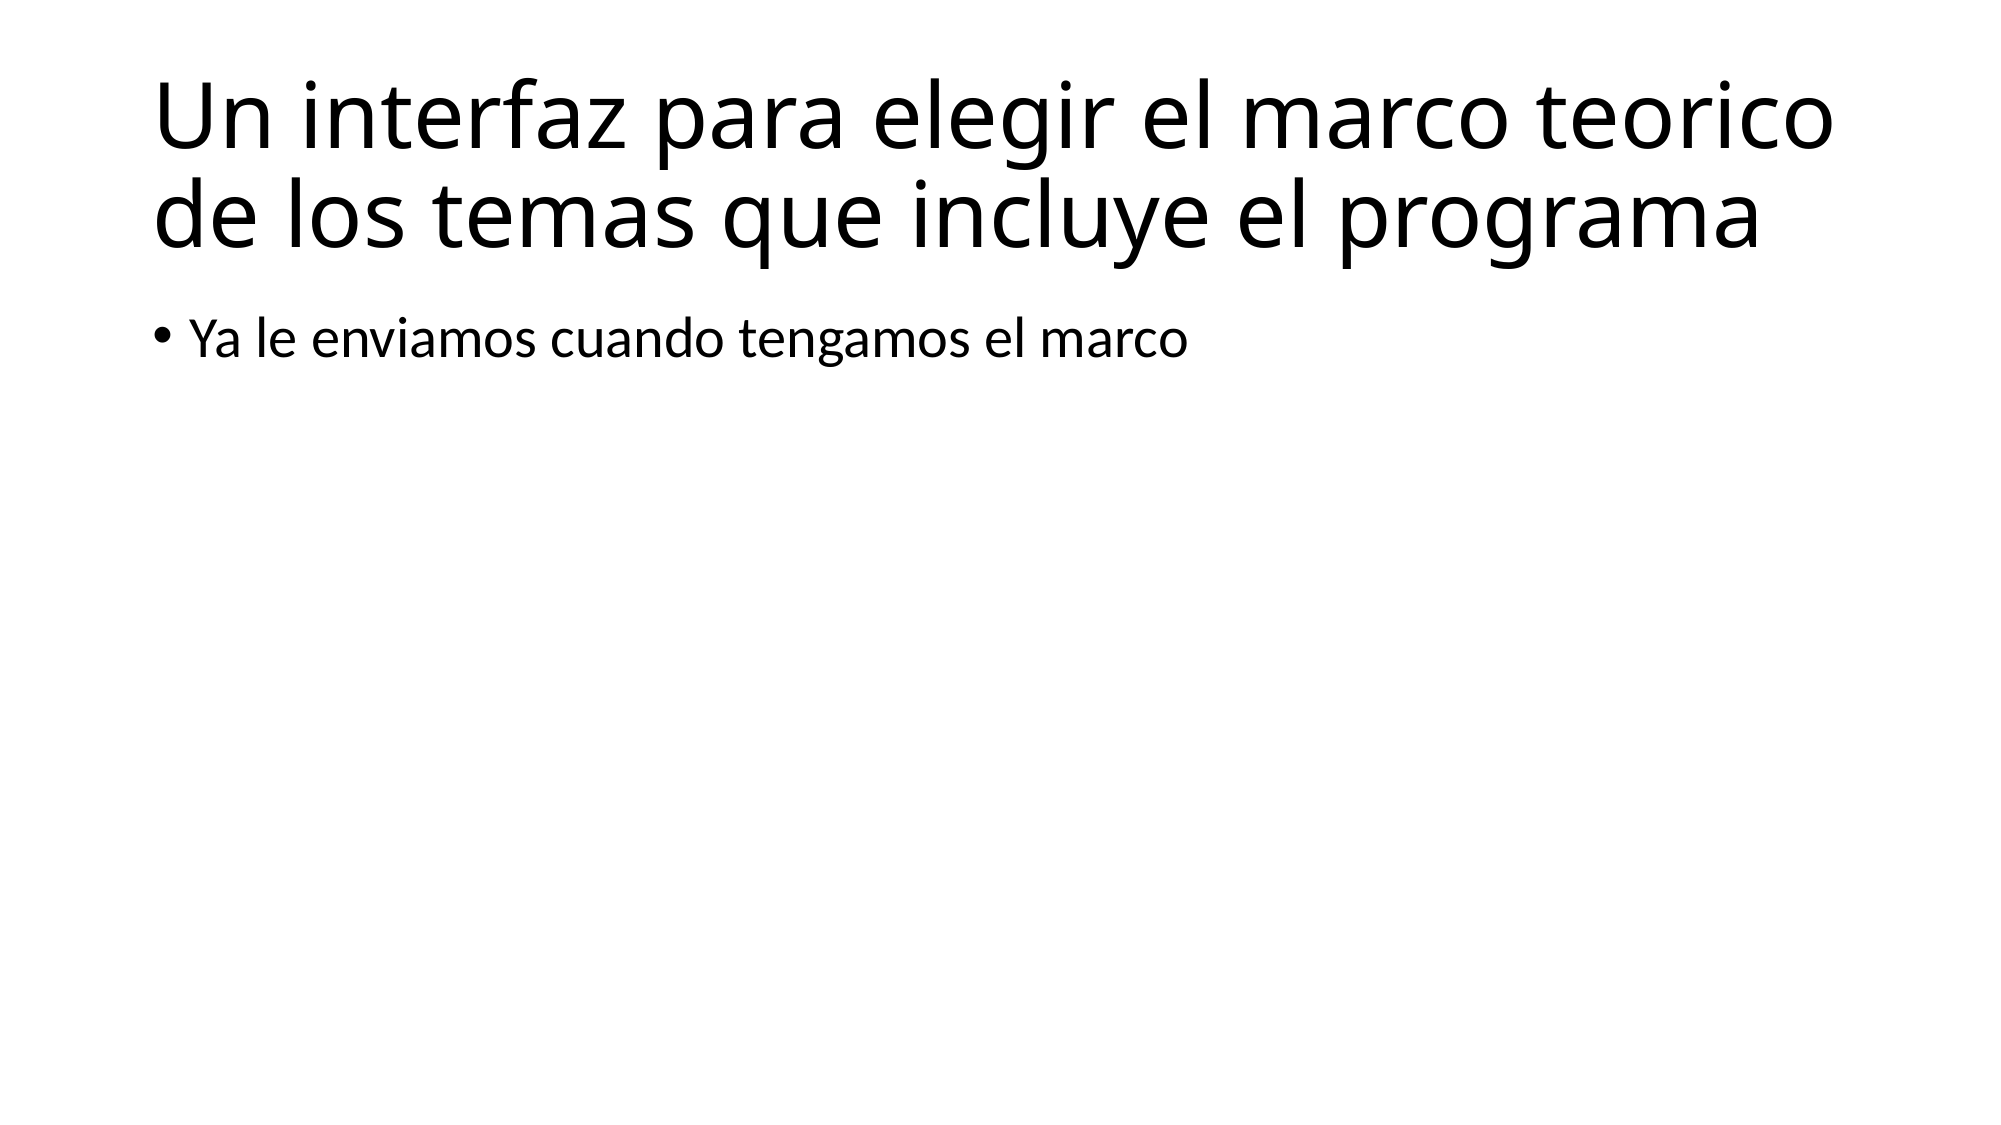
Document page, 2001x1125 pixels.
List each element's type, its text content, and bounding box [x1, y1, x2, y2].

title Un interfaz para elegir el marco teorico de los temas que incluye el programa [137, 59, 1863, 278]
list Ya le enviamos cuando tengamos el marco [137, 299, 1863, 1014]
